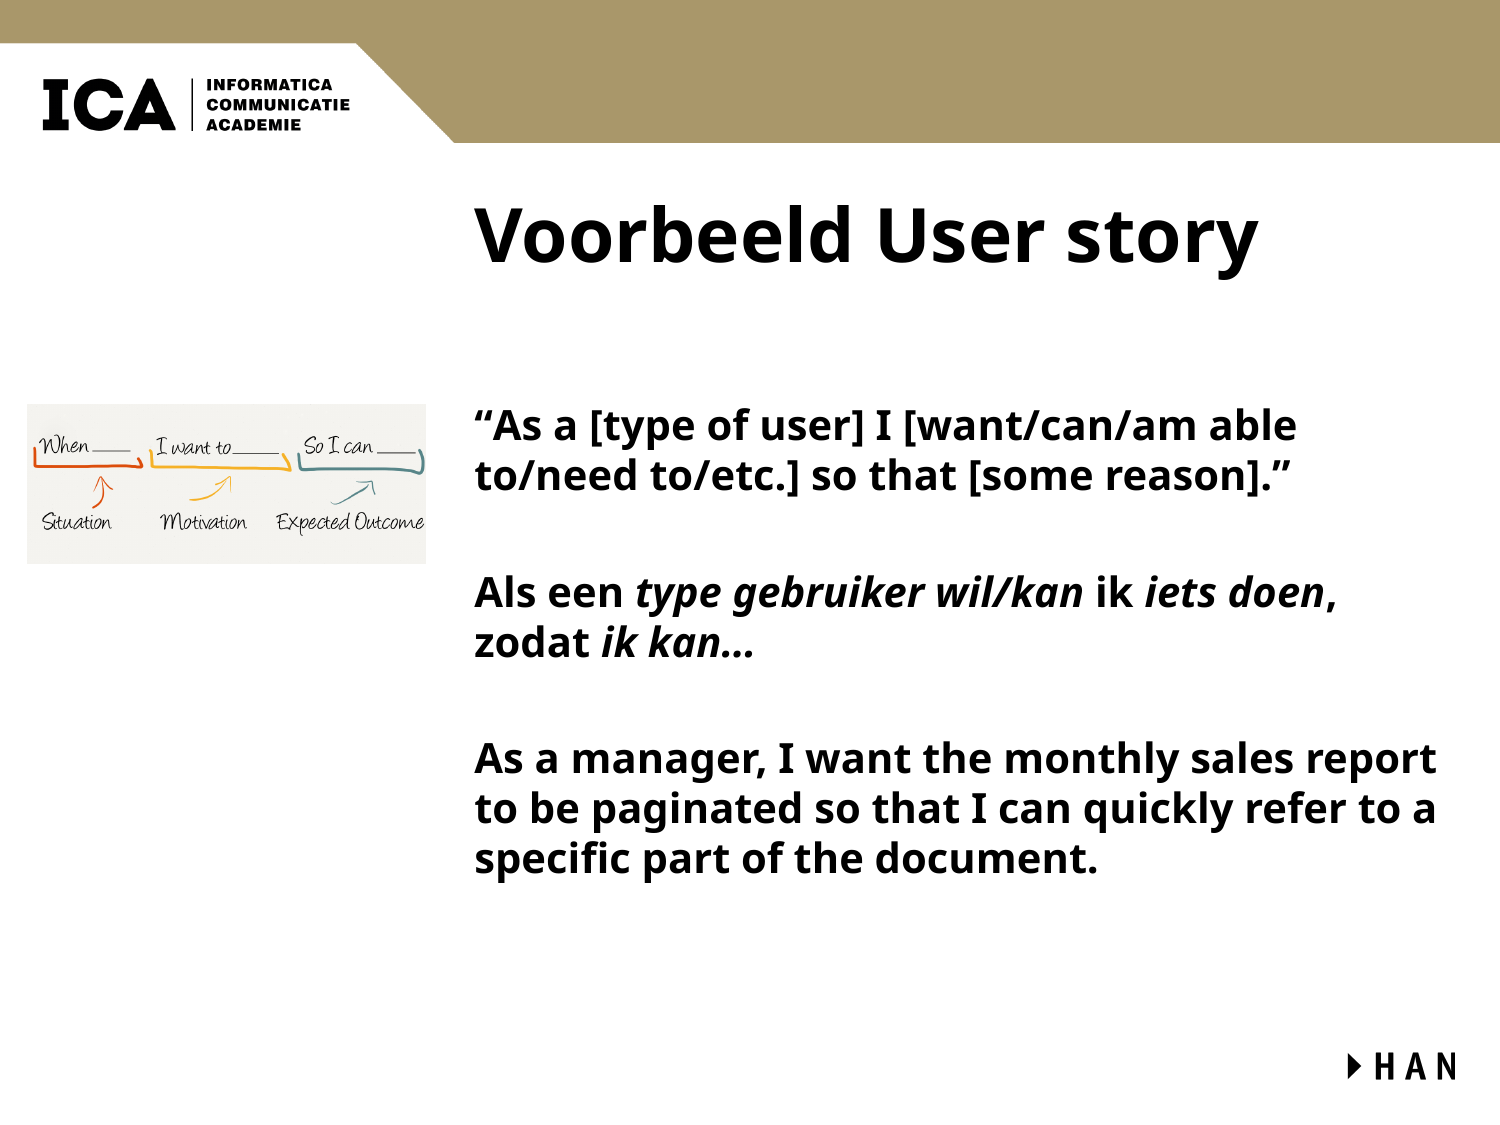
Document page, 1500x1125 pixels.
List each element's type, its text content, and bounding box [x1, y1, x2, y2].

list “As a [type of user] I [want/can/am able to/need to/etc.] so that [some reason].” Als een type gebruiker wil/kan ik iets doen, zodat ik kan… As a manager, I want the monthly sales report to be paginated so that I can quickly refer to a specific part of the document. [459, 391, 1455, 1005]
picture [27, 404, 427, 565]
title Voorbeeld User story [459, 179, 1459, 294]
